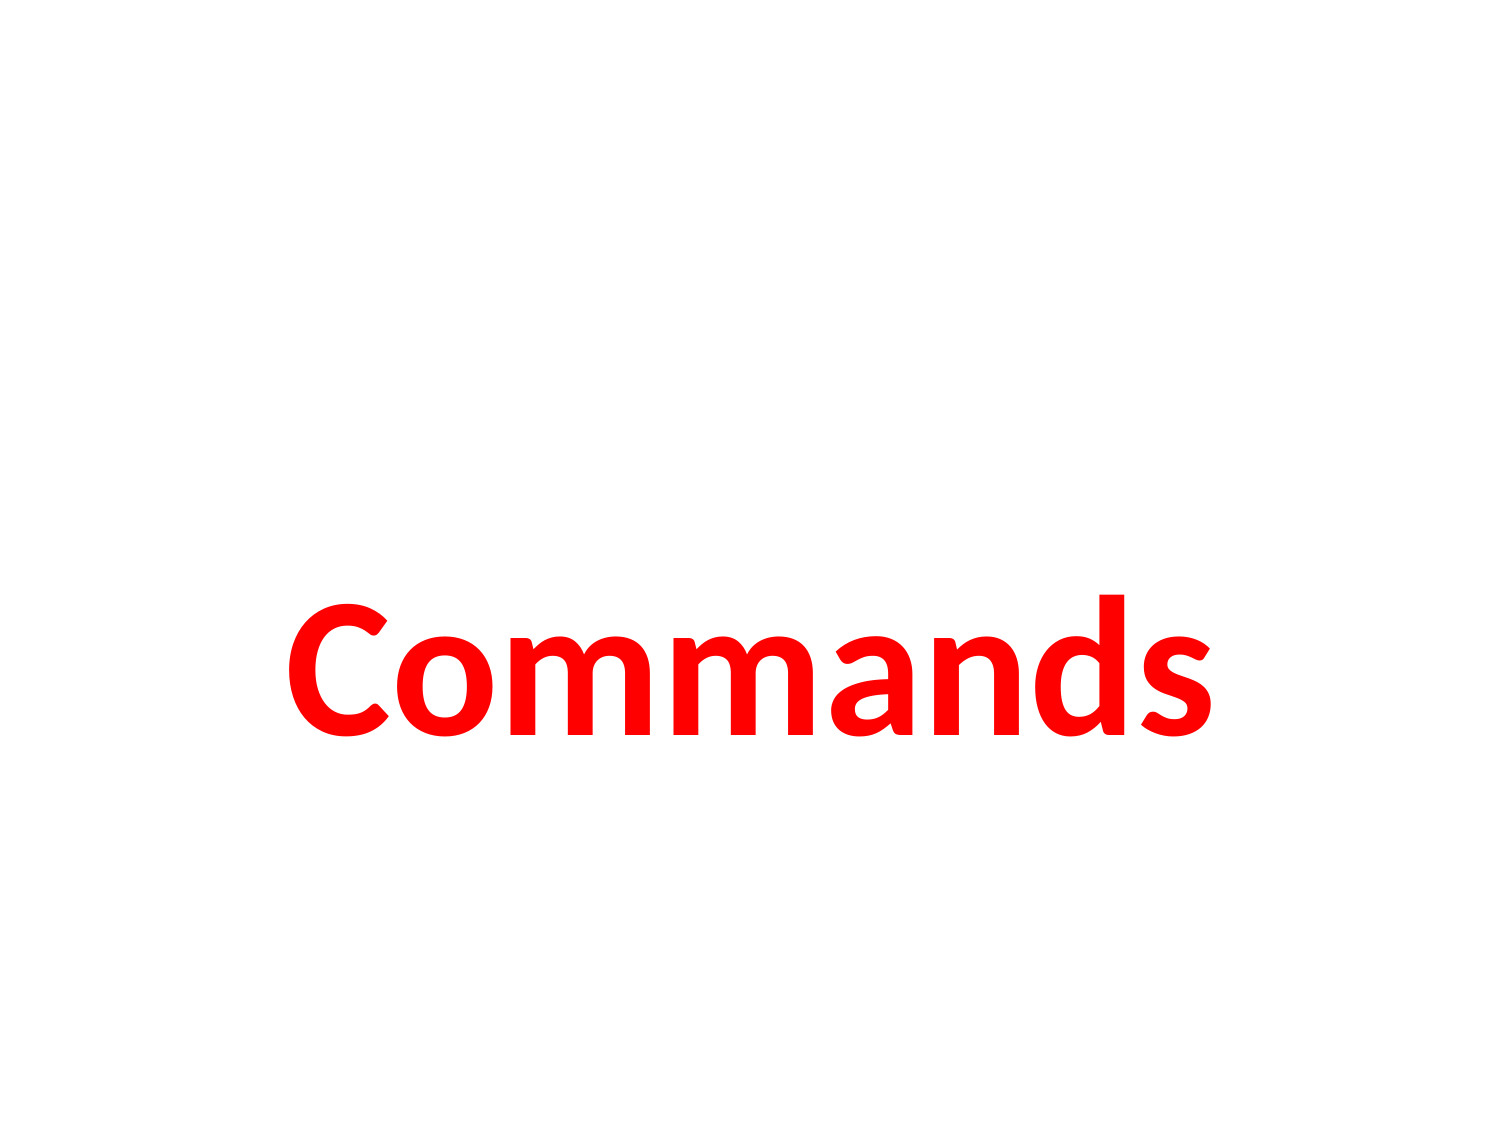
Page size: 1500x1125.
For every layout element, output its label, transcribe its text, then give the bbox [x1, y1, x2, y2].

list Commands [37, 299, 1466, 1014]
